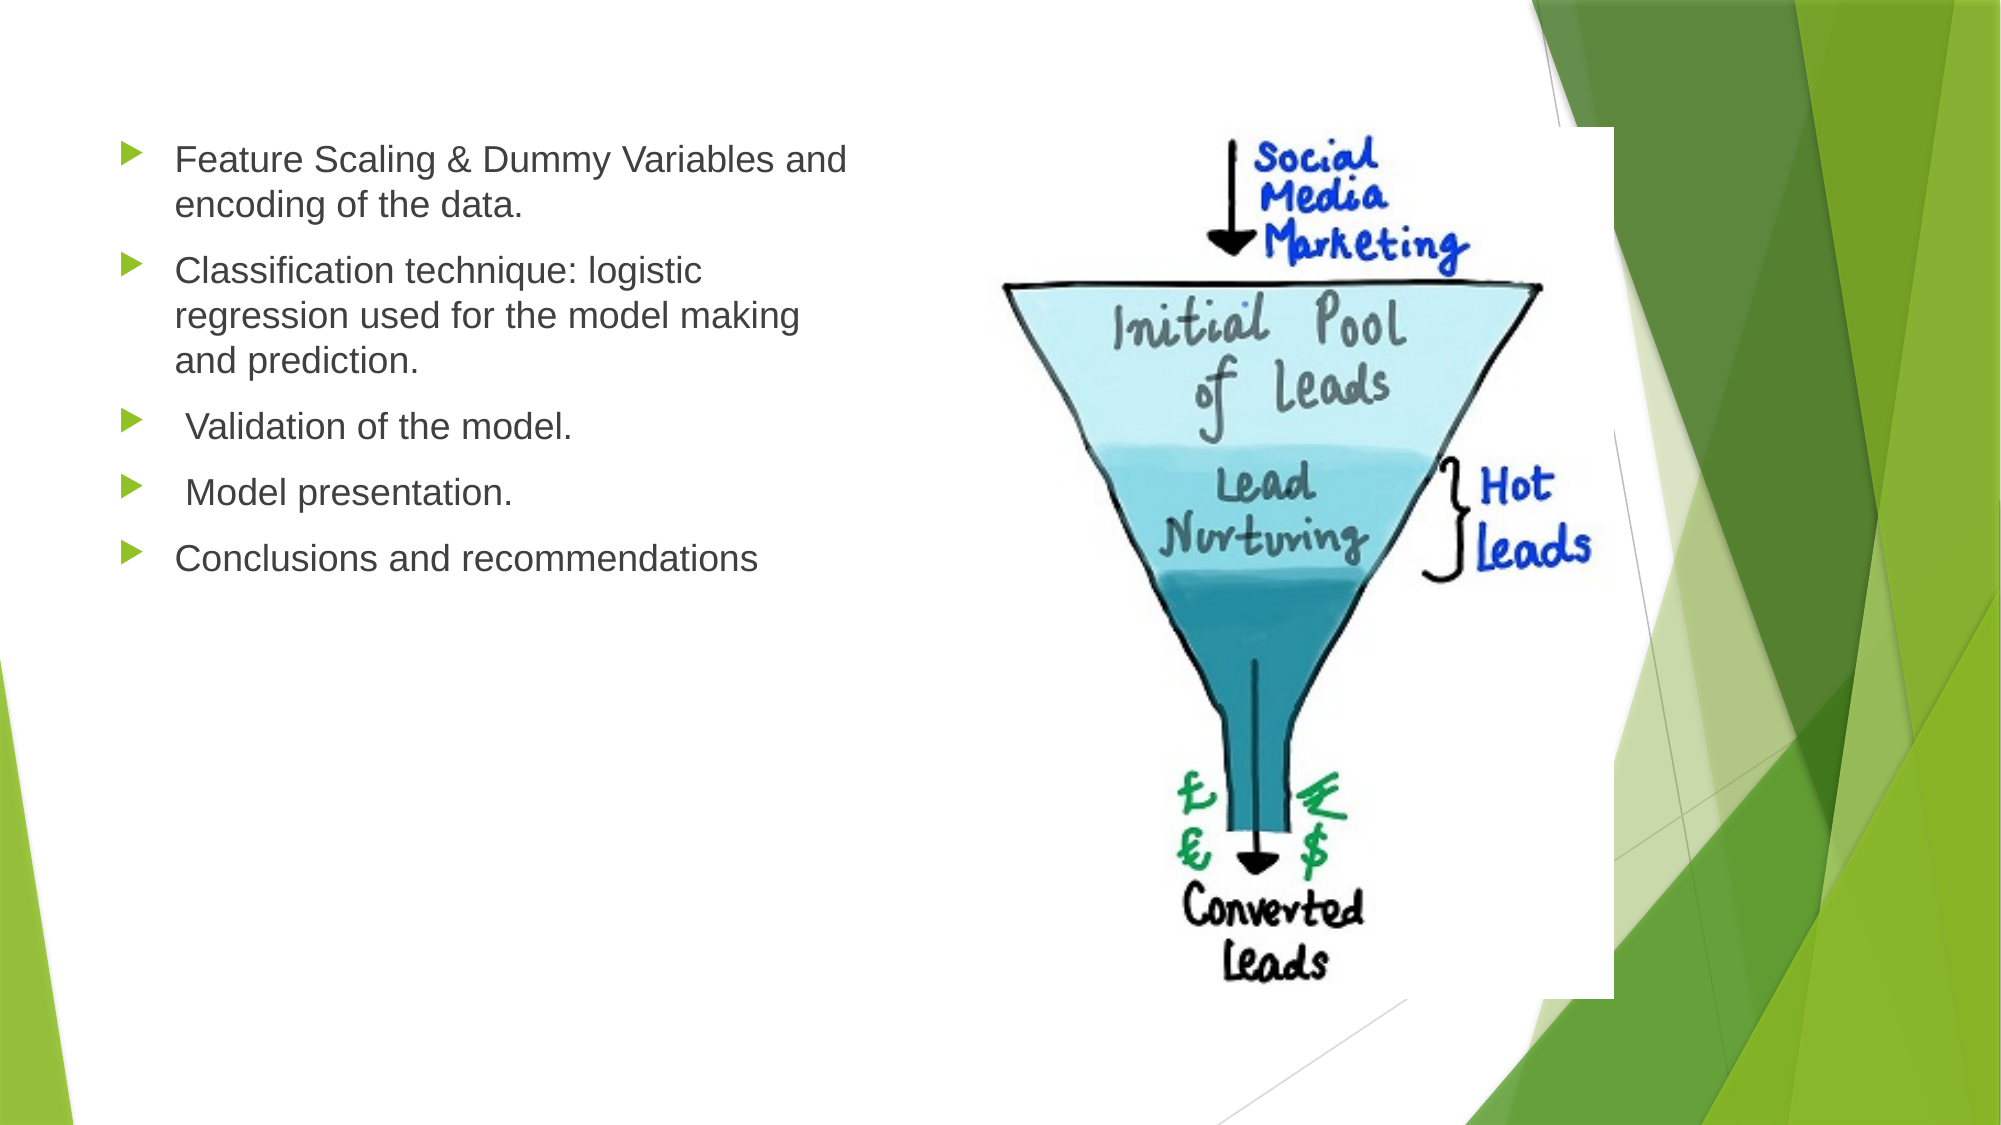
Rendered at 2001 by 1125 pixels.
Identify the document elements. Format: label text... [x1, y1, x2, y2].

list Feature Scaling & Dummy Variables and encoding of the data. Classification technique: logistic regression used for the model making and prediction. Validation of the model. Model presentation. Conclusions and recommendations [103, 127, 886, 1072]
picture [954, 127, 1614, 999]
